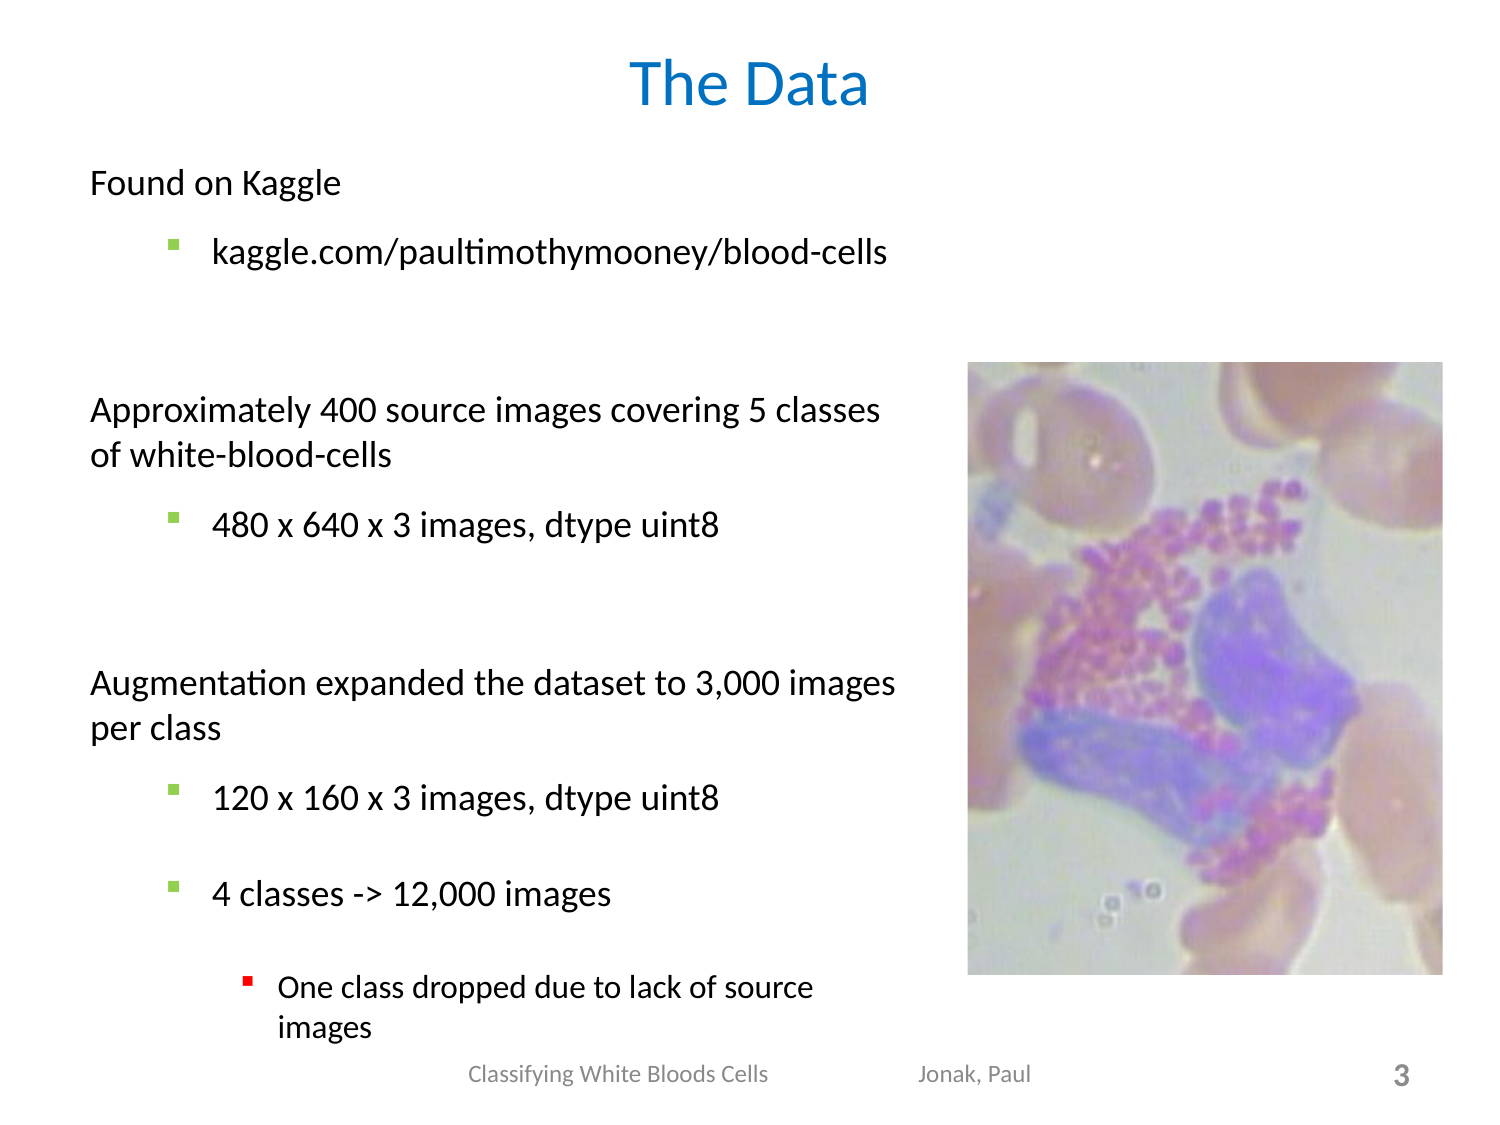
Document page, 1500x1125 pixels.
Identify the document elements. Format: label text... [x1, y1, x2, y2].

footer Classifying White Bloods Cells Jonak, Paul [0, 1042, 1500, 1103]
picture [967, 362, 1443, 976]
list Found on Kaggle kaggle.com/paultimothymooney/blood-cells Approximately 400 source images covering 5 classes of white-blood-cells 480 x 640 x 3 images, dtype uint8 Augmentation expanded the dataset to 3,000 images per class 120 x 160 x 3 images, dtype uint8 4 classes -> 12,000 images One class dropped due to lack of source images [75, 149, 925, 1025]
title The Data [75, 19, 1425, 138]
